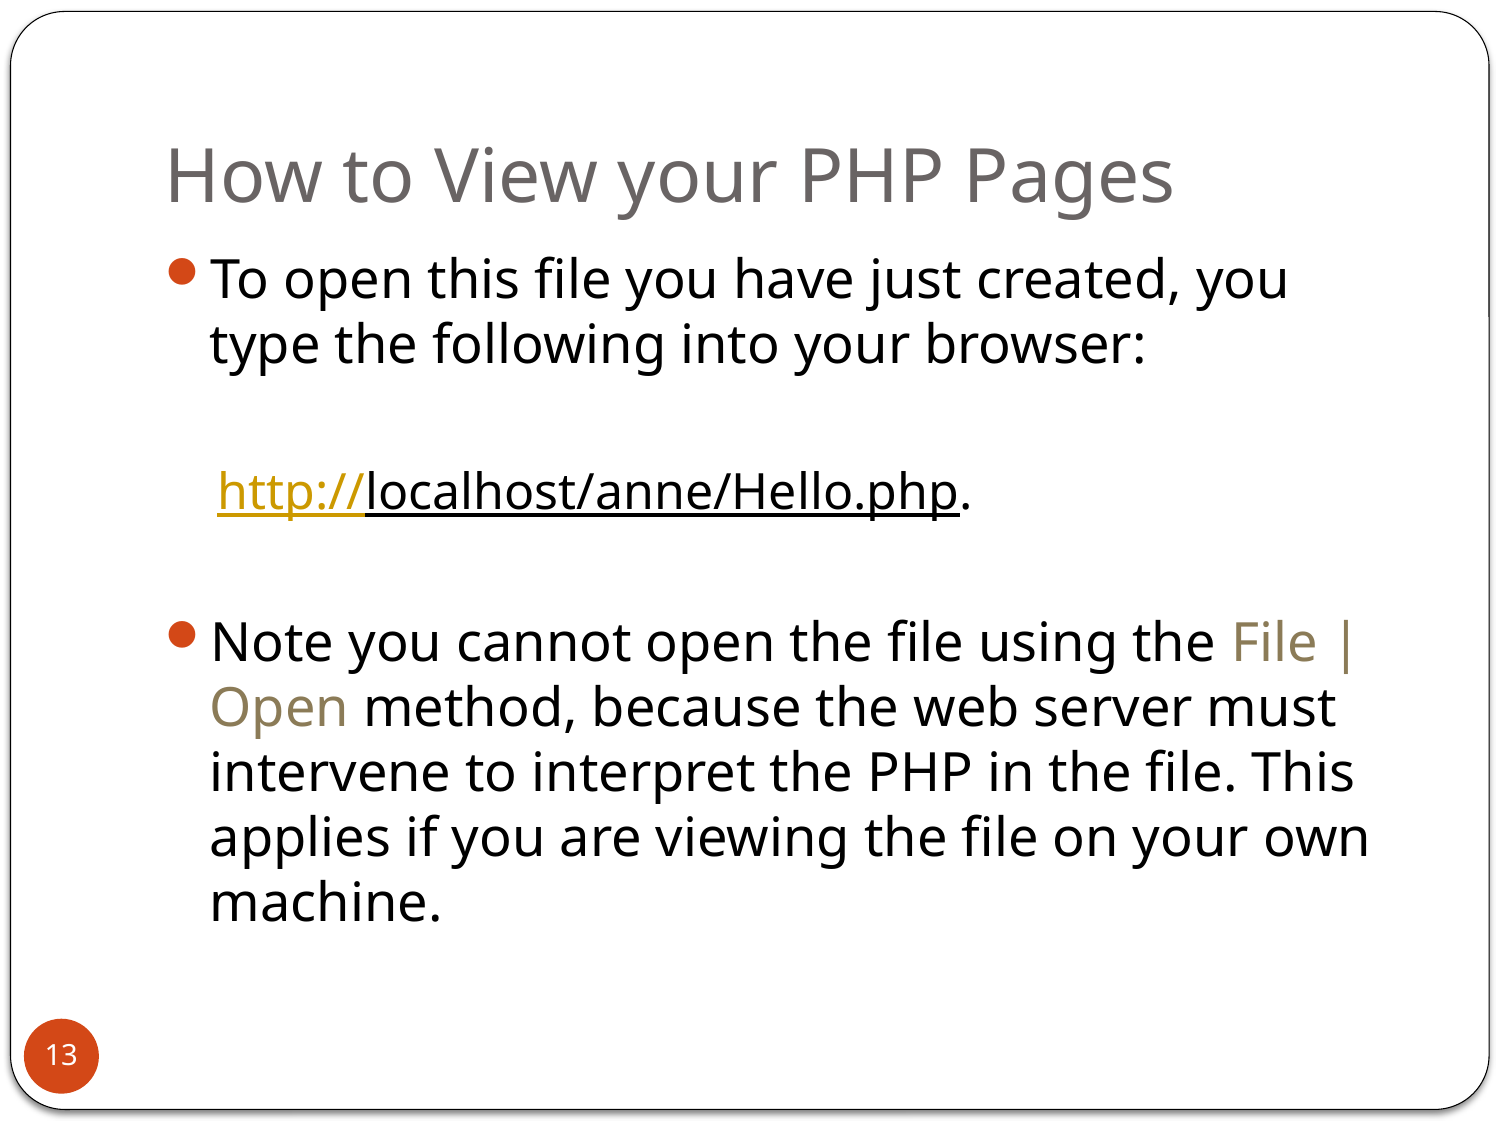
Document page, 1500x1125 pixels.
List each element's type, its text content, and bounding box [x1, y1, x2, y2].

list To open this file you have just created, you type the following into your browser: http://localhost/anne/Hello.php. Note you cannot open the file using the File | Open method, because the web server must intervene to interpret the PHP in the file. This applies if you are viewing the file on your own machine. [150, 237, 1425, 988]
title How to View your PHP Pages [150, 45, 1425, 233]
slide_number 13 [23, 1018, 99, 1094]
